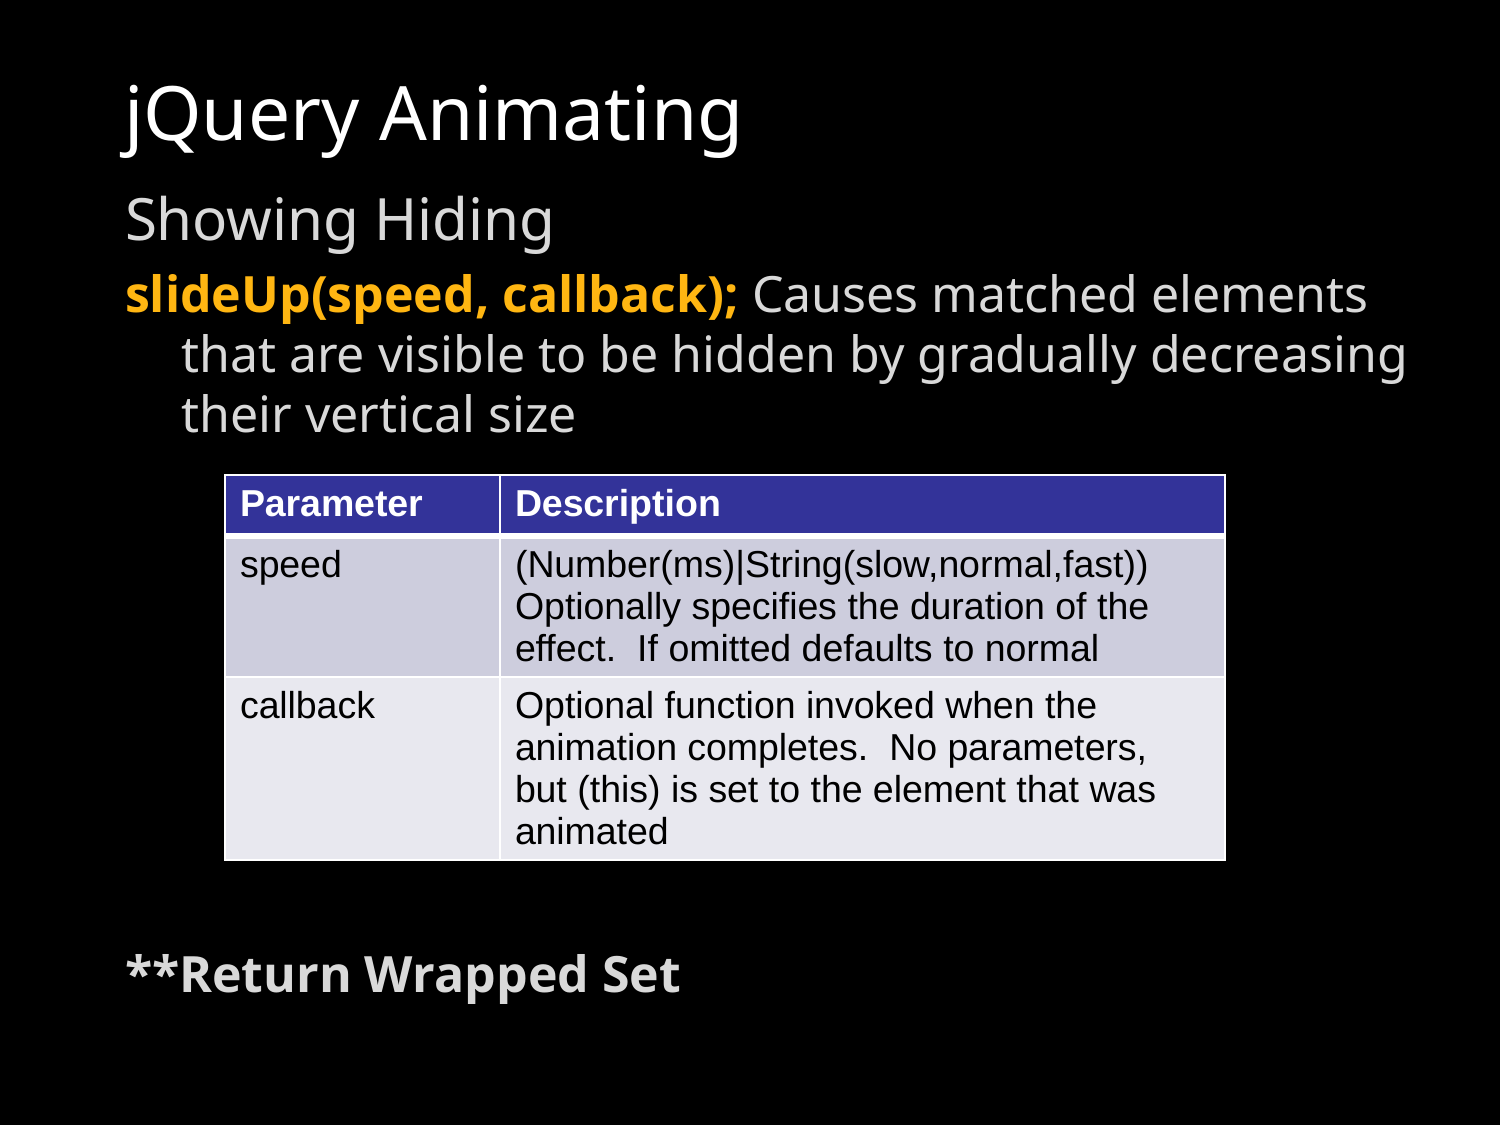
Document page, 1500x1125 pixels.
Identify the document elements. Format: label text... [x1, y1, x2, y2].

table_cell speed [226, 539, 499, 676]
table_cell callback [226, 678, 499, 859]
table_cell Optional function invoked when the animation completes. No parameters, but (this) is set to the element that was animated [501, 678, 1224, 859]
table_cell (Number(ms)|String(slow,normal,fast)) Optionally specifies the duration of the effect. If omitted defaults to normal [501, 539, 1224, 676]
table_header Description [501, 476, 1224, 533]
list Showing Hiding slideUp(speed, callback); Causes matched elements that are visible to be hidden by gradually decreasing their vertical size **Return Wrapped Set [124, 174, 1476, 1013]
table_header Parameter [226, 476, 499, 533]
title jQuery Animating [123, 2, 1430, 163]
